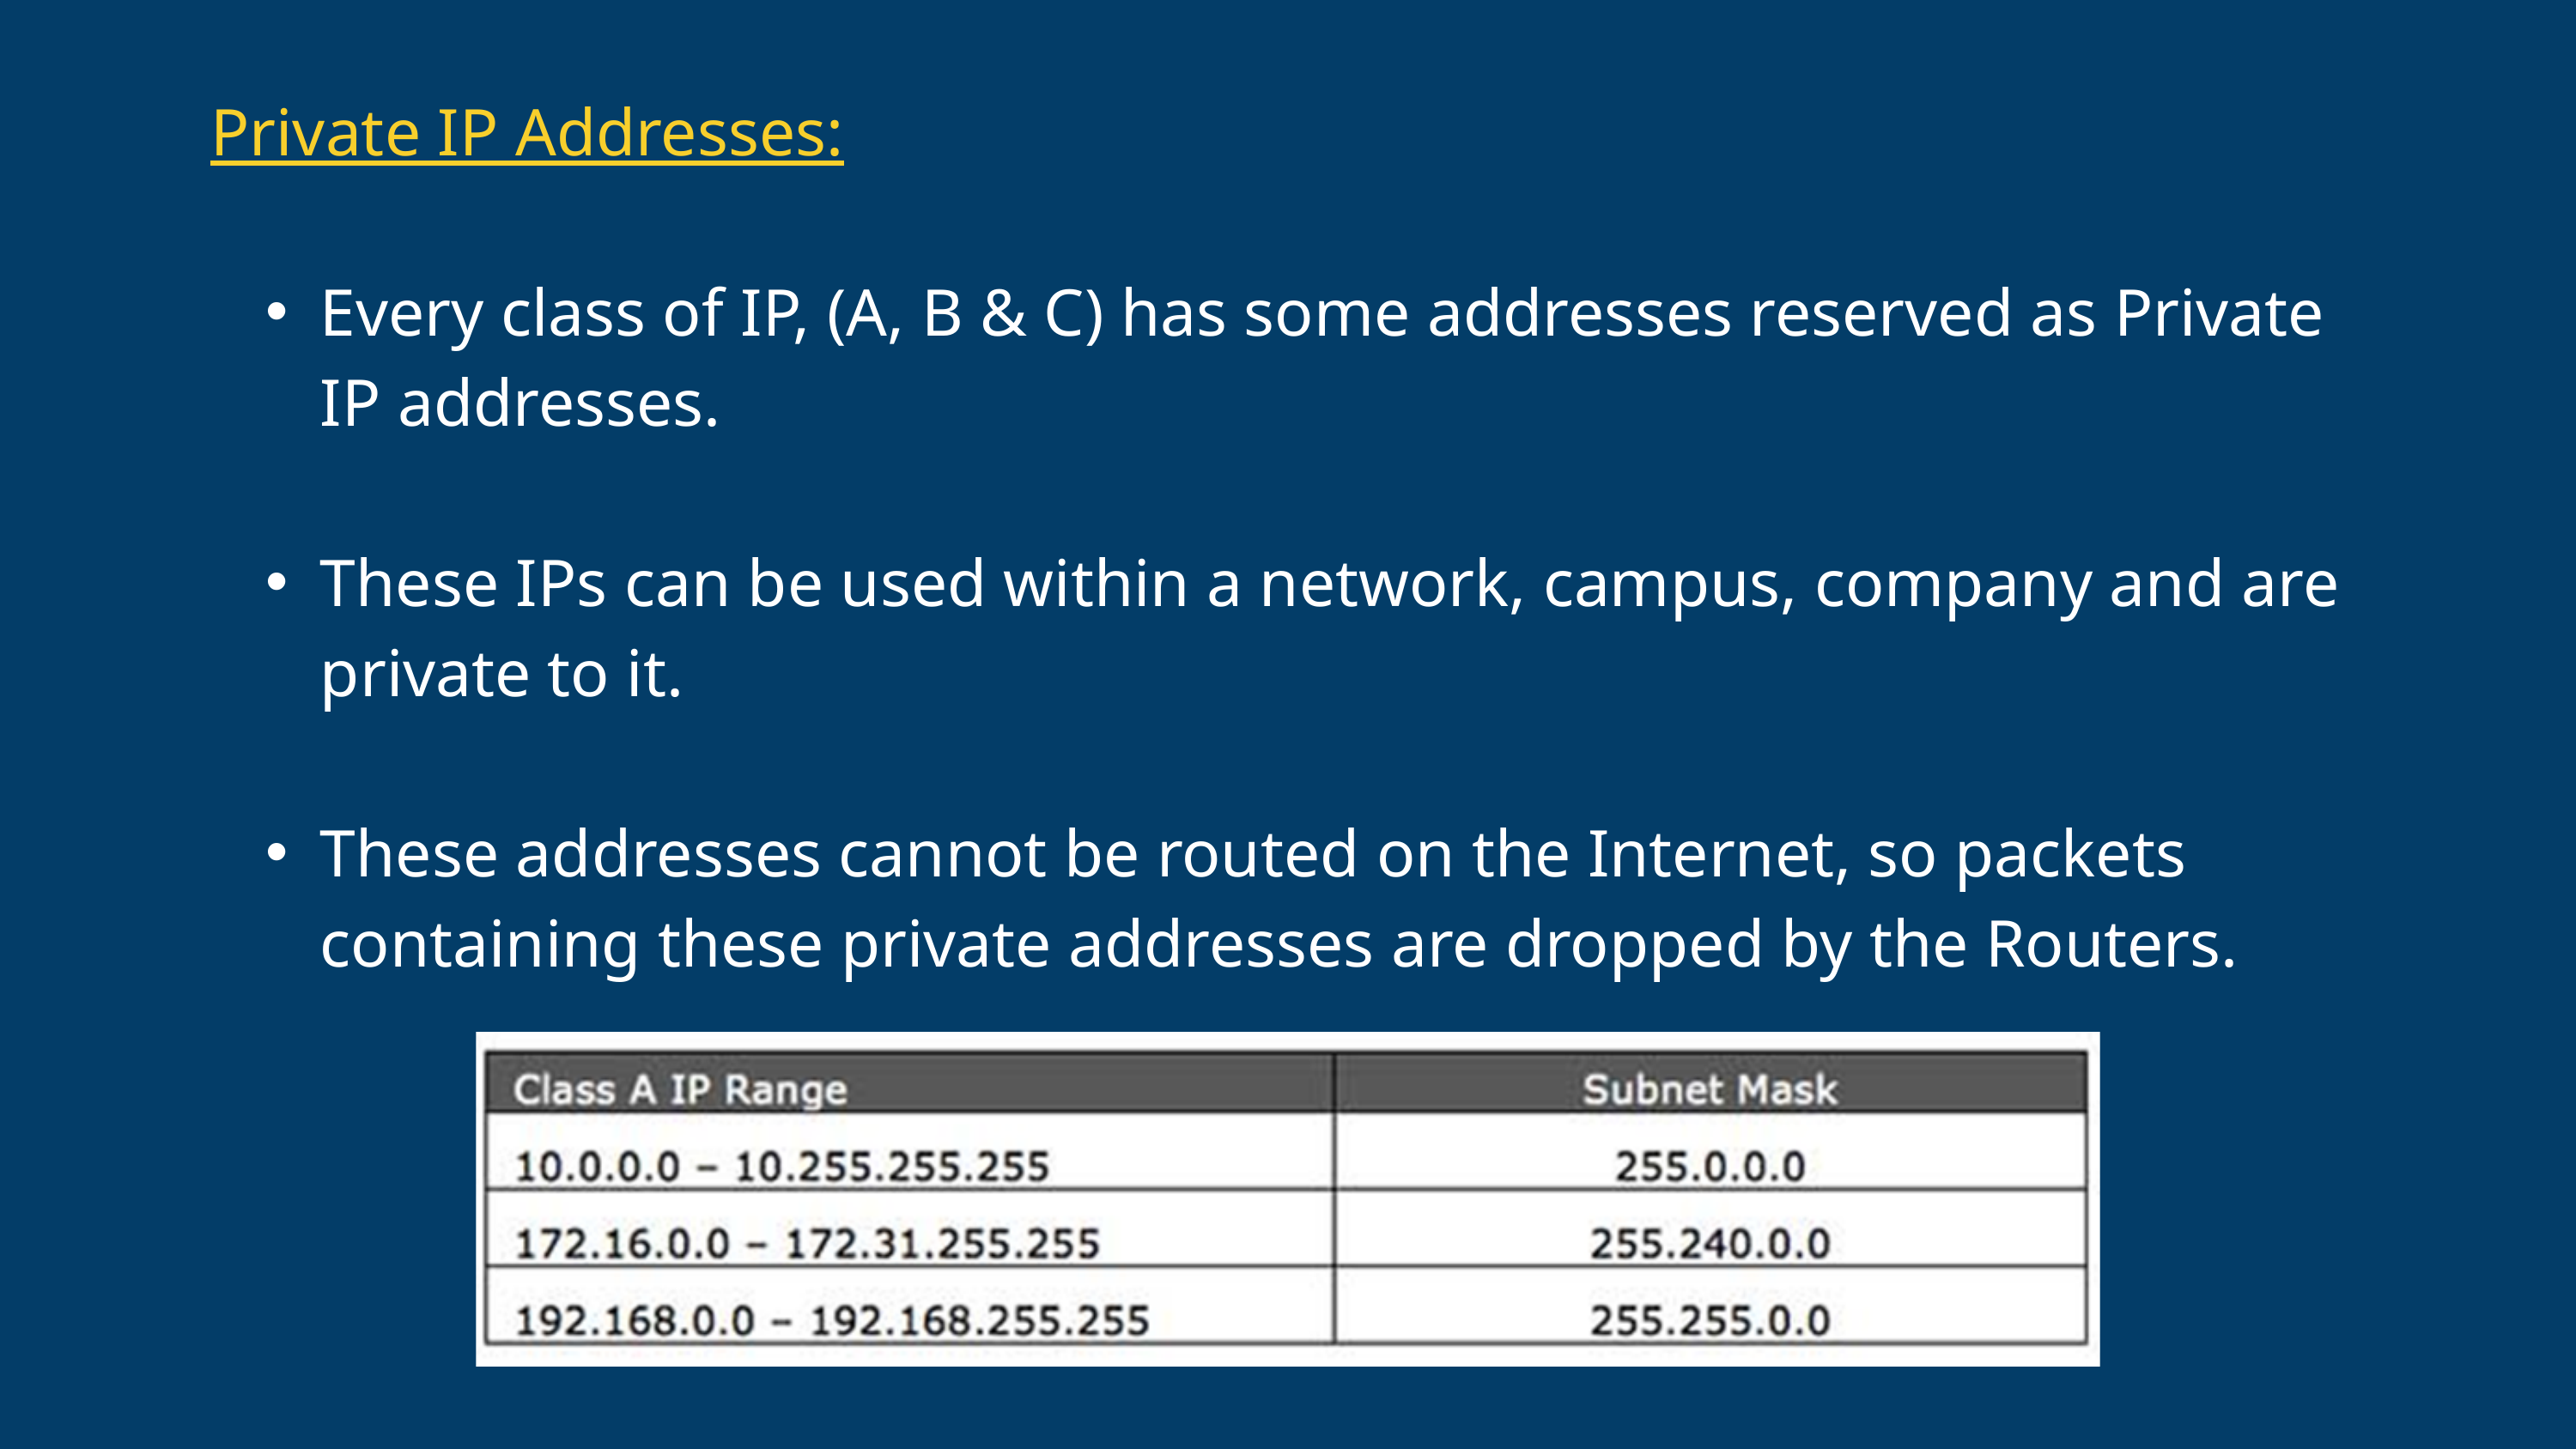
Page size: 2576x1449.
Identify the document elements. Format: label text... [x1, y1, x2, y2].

text_box Private IP Addresses: Every class of IP, (A, B & C) has some addresses reserved as Private IP addresses. These IPs can be used within a network, campus, company and are private to it. These addresses cannot be routed on the Internet, so packets containing these private addresses are dropped by the Routers. [210, 78, 2366, 980]
text_box [476, 1032, 2100, 1367]
